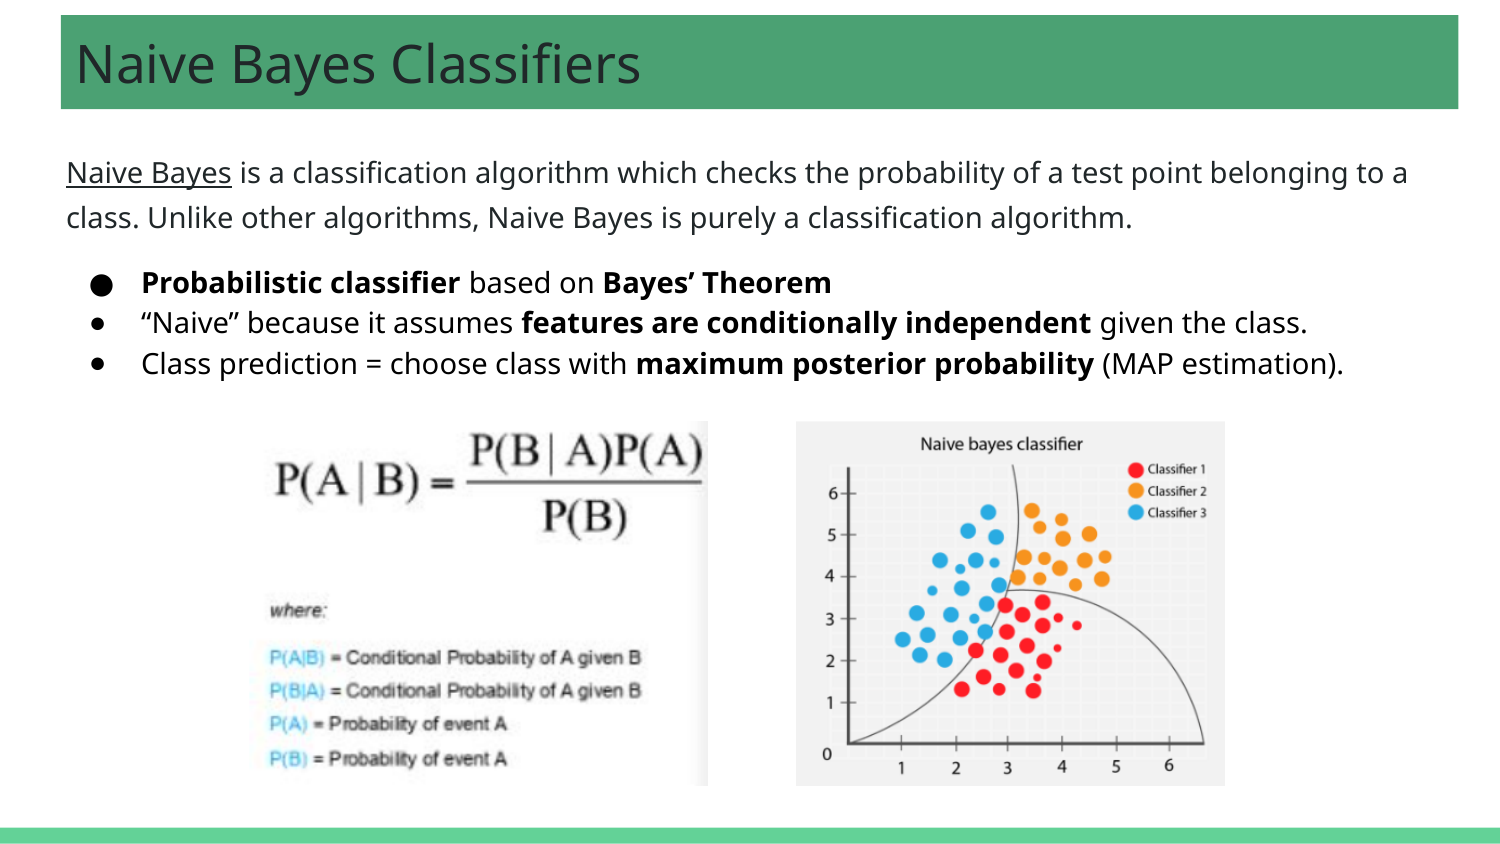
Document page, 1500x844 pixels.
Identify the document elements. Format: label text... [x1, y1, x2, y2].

list Naive Bayes is a classification algorithm which checks the probability of a test point belonging to a class. Unlike other algorithms, Naive Bayes is purely a classification algorithm. Probabilistic classifier based on Bayes’ Theorem “Naive” because it assumes features are conditionally independent given the class. Class prediction = choose class with maximum posterior probability (MAP estimation). [51, 133, 1449, 806]
title Naive Bayes Classifiers [60, 15, 1459, 110]
picture [796, 421, 1225, 787]
picture [247, 421, 709, 787]
